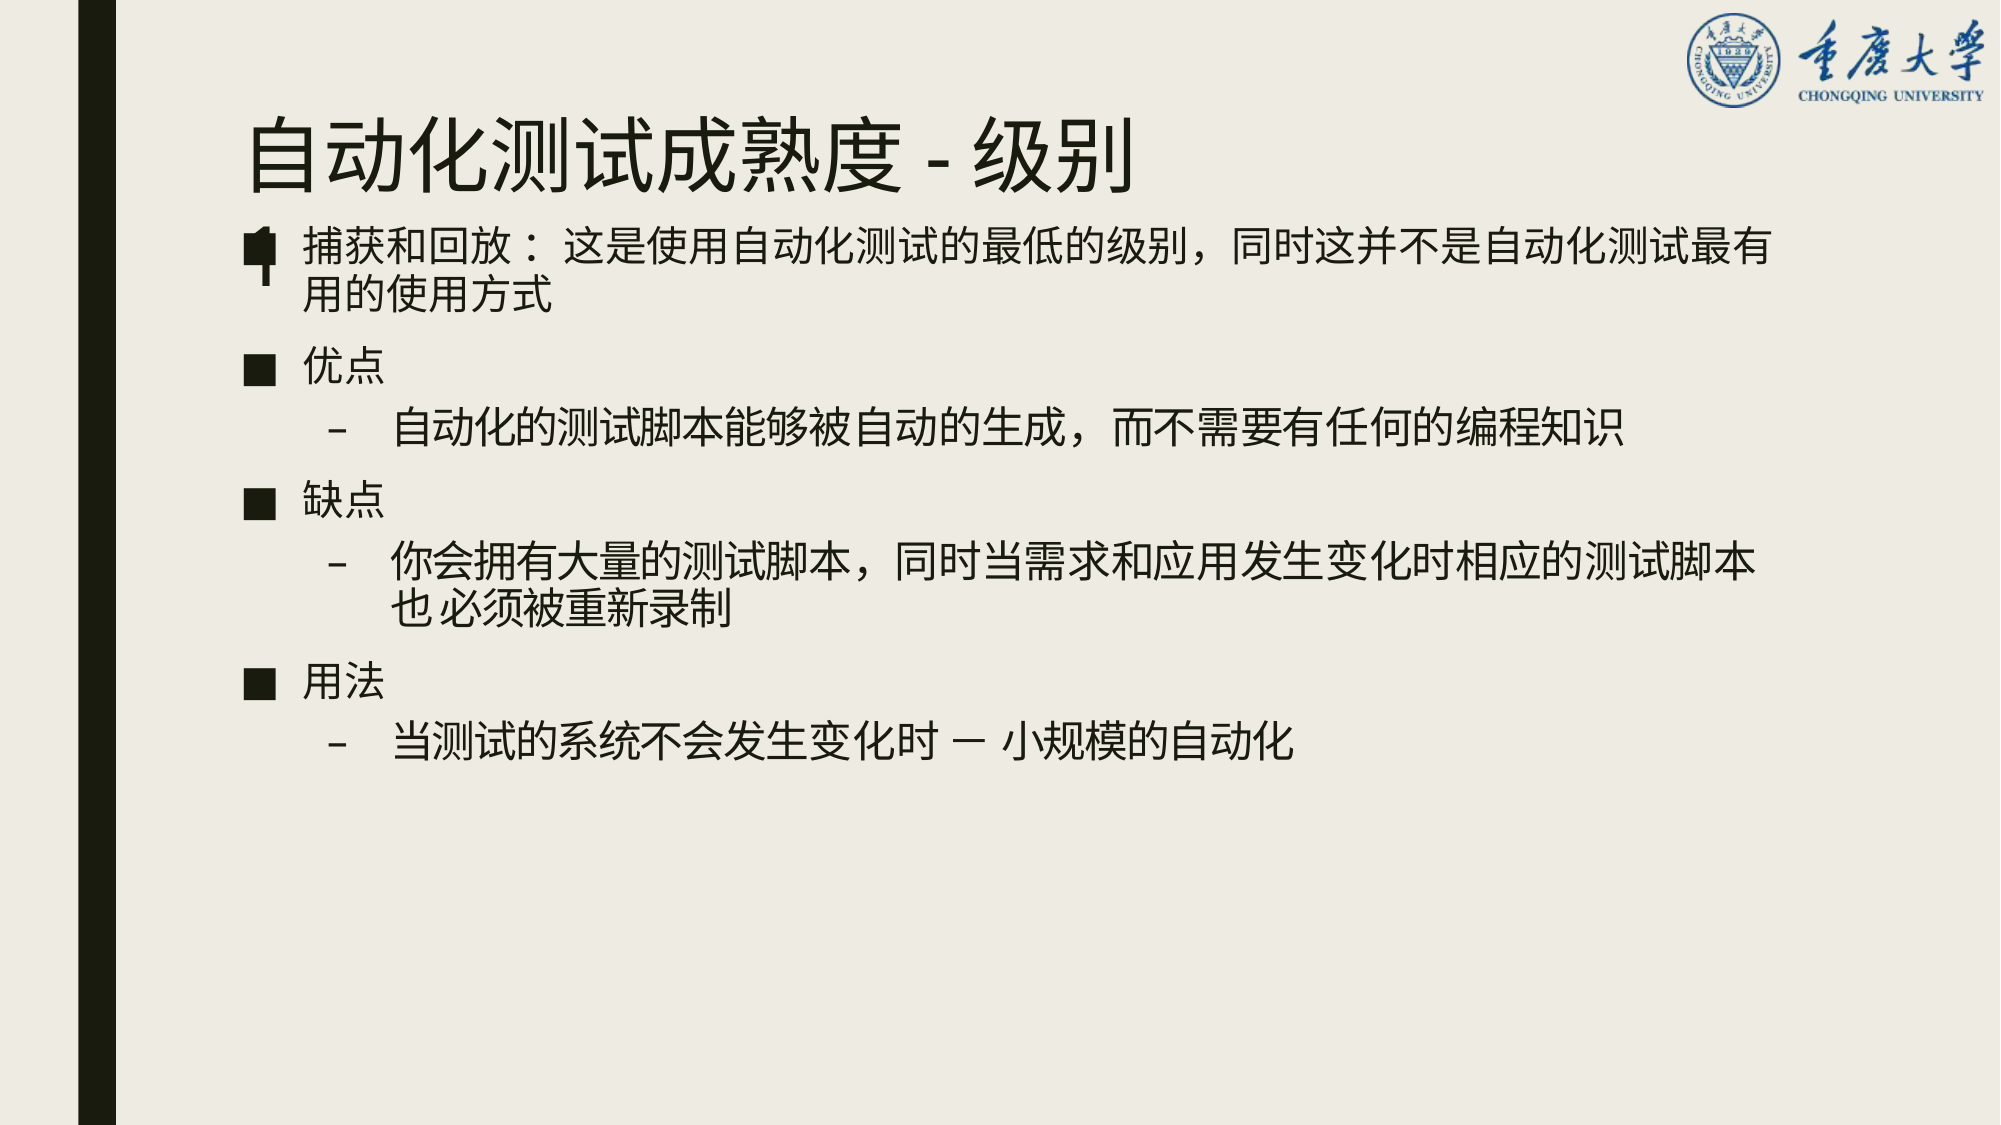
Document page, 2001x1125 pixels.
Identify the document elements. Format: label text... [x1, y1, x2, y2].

text_box 捕获和回放：这是使用自动化测试的最低的级别，同时这并不是自动化测试最有 用的使用方式 优点 自动化的测试脚本能够被自动的生成，而不需要有任何的编程知识 缺点 你会拥有大量的测试脚本，同时当需求和应用发生变化时相应的测试脚本也 必须被重新录制 用法 当测试的系统不会发生变化时－ 小规模的自动化 [237, 218, 1775, 767]
picture [1687, 13, 1985, 108]
title 自动化测试成熟度-级别1 [237, 101, 1145, 218]
